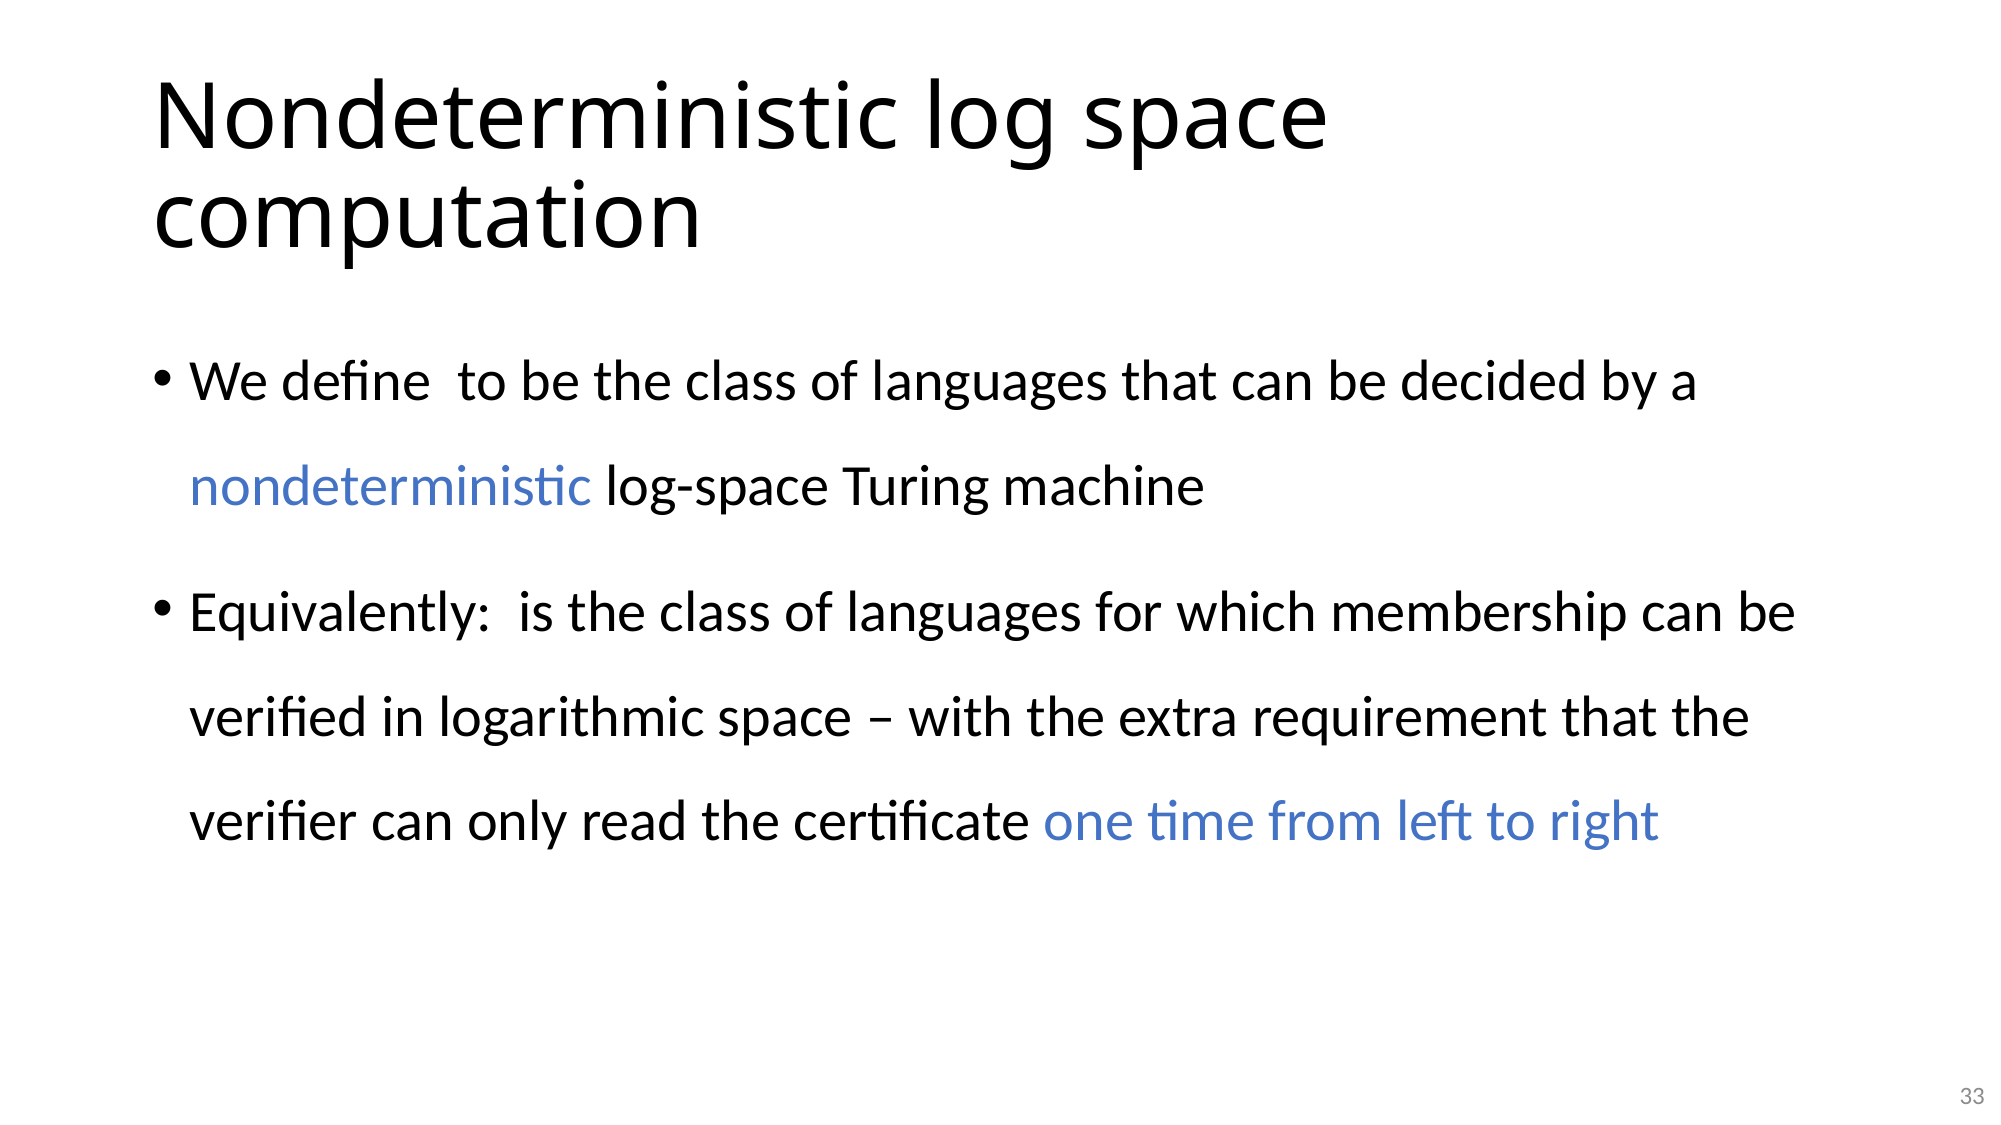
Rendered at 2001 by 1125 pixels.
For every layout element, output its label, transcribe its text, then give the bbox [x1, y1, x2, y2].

slide_number 33 [1550, 1064, 2000, 1125]
title Nondeterministic log space computation [137, 59, 1863, 278]
